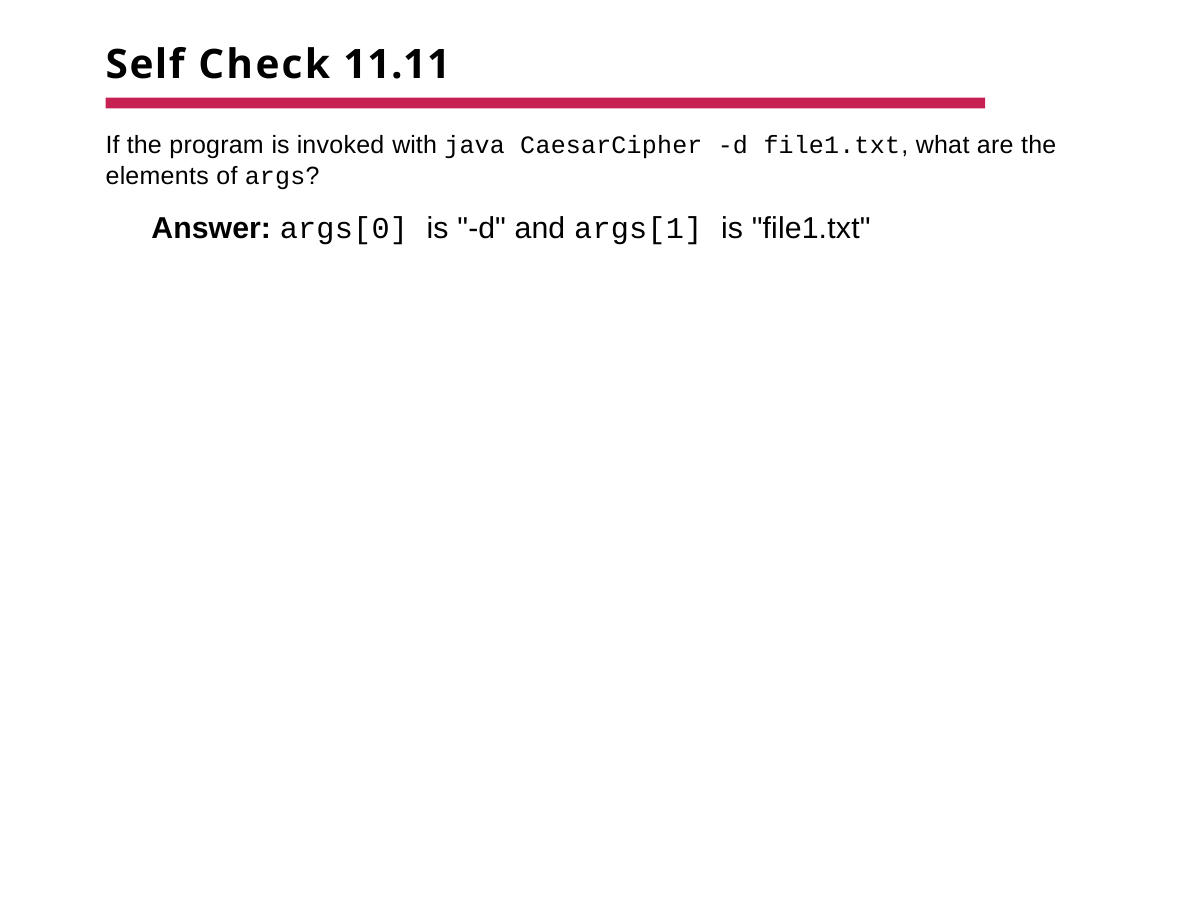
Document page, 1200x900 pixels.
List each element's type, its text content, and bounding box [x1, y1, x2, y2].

text_box If the program is invoked with java CaesarCipher -d file1.txt, what are the elements of args? Answer: args[0] is "-d" and args[1] is "file1.txt" [103, 127, 1069, 245]
title Self Check 11.11 [103, 38, 1097, 189]
